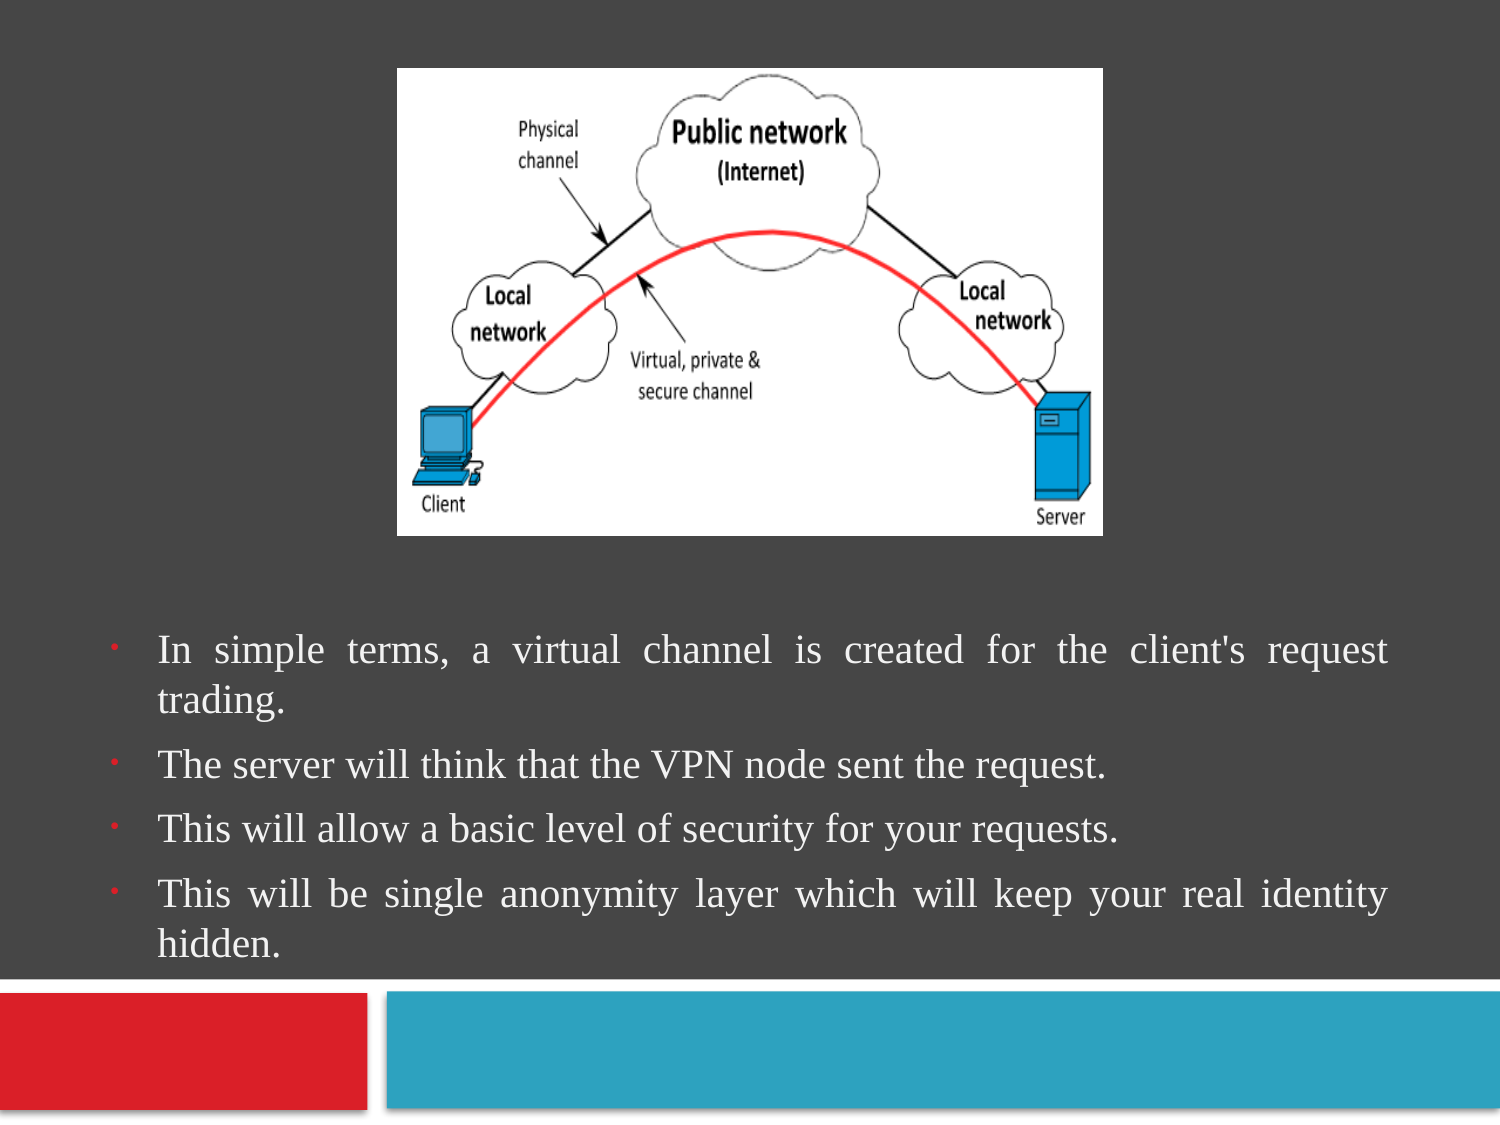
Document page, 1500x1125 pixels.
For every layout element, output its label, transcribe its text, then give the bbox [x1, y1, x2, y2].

subtitle In simple terms, a virtual channel is created for the client's request trading. The server will think that the VPN node sent the request. This will allow a basic level of security for your requests. This will be single anonymity layer which will keep your real identity hidden. [95, 613, 1405, 974]
picture [396, 68, 1103, 536]
